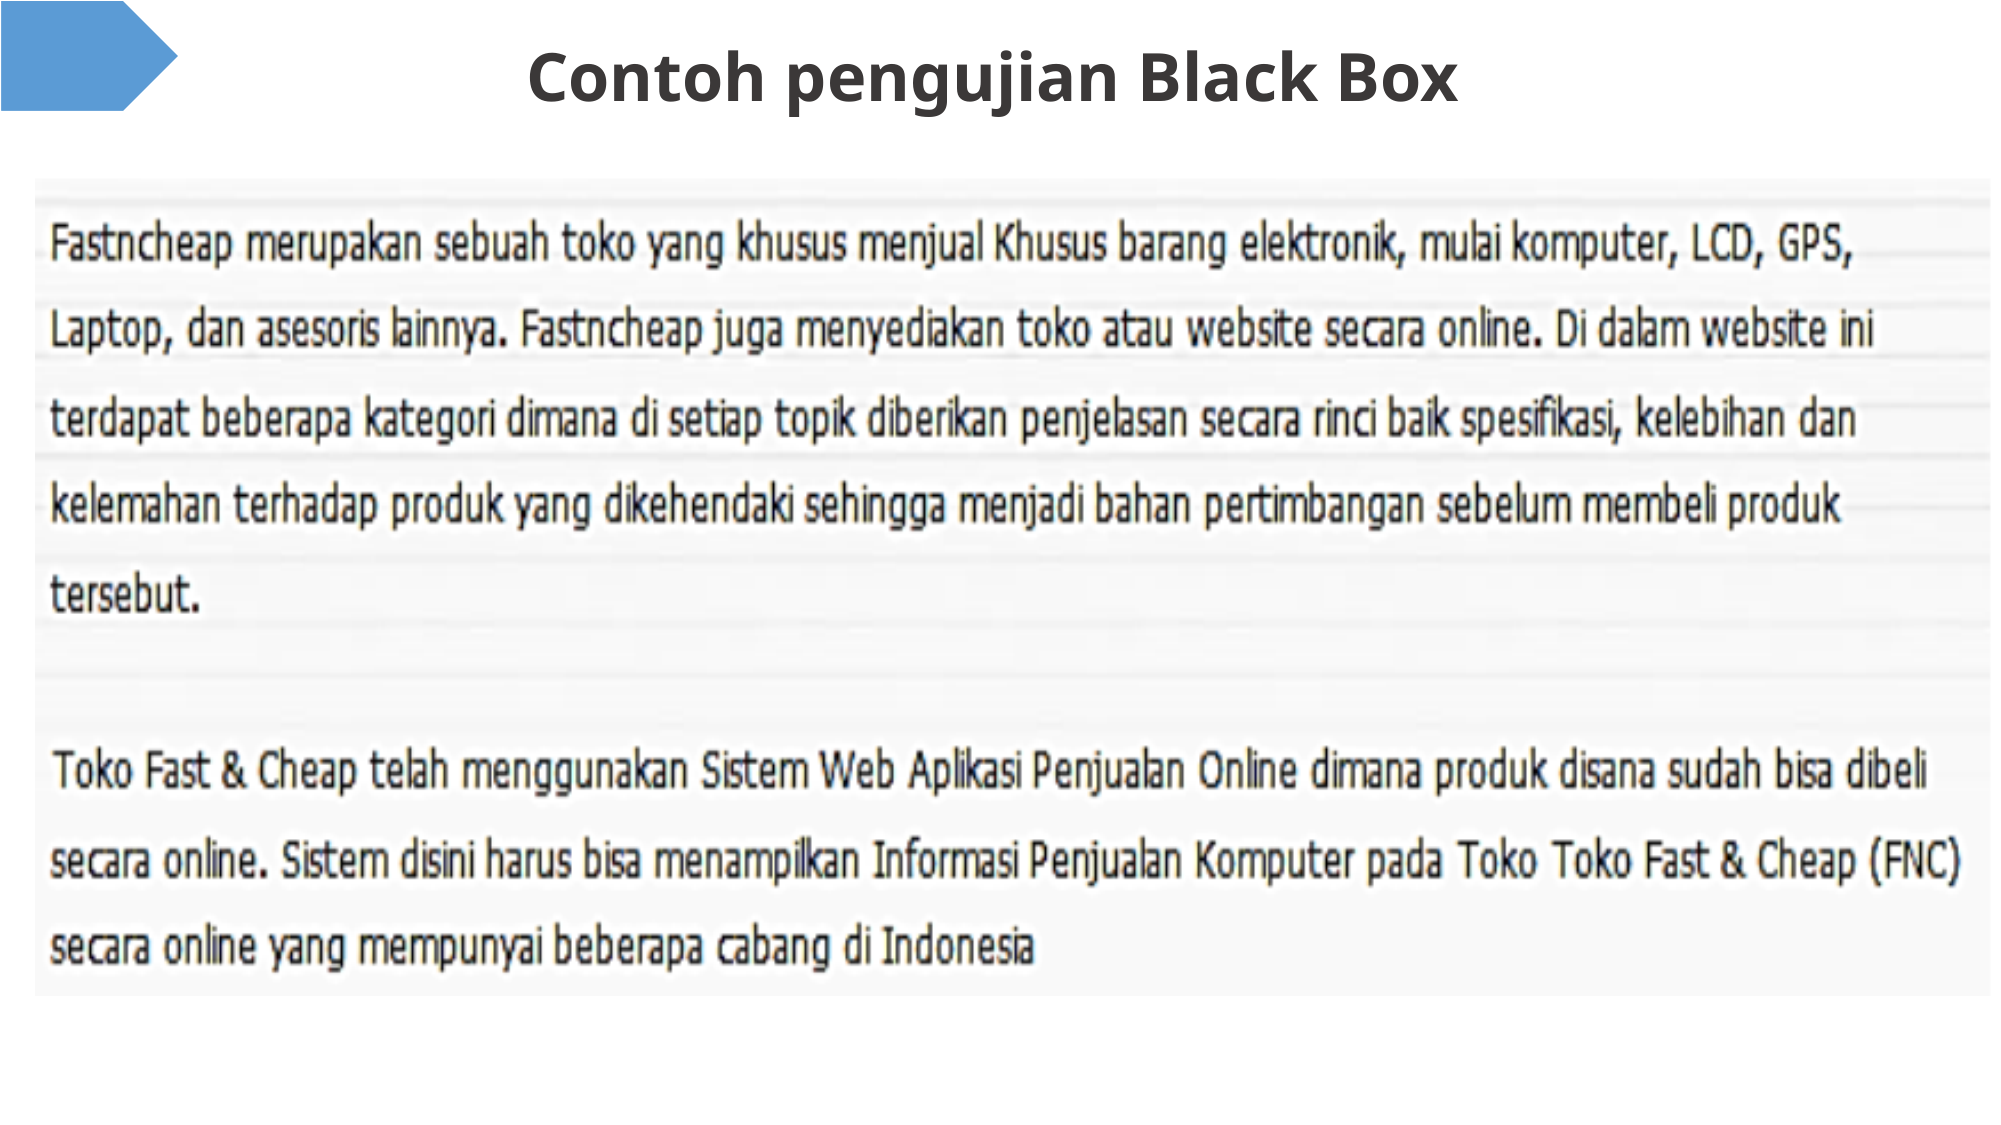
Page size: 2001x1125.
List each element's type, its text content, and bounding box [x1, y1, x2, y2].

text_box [0, 0, 180, 112]
title Contoh pengujian Black Box [207, 6, 1779, 155]
picture [35, 177, 2000, 996]
